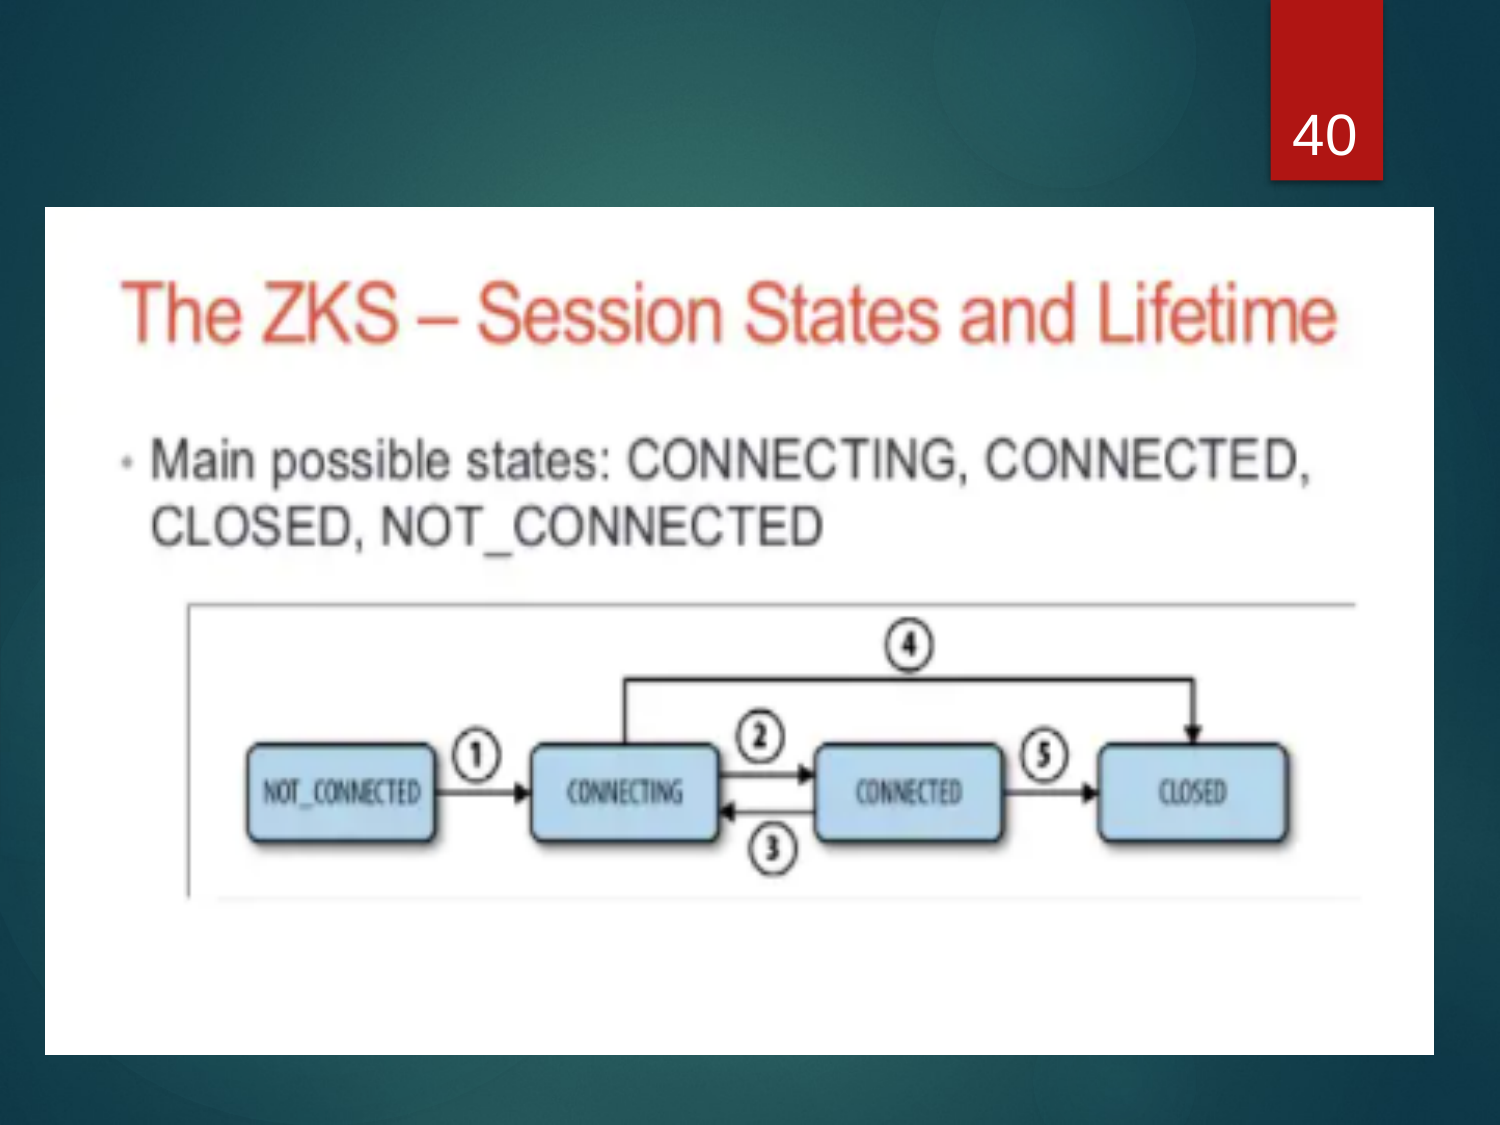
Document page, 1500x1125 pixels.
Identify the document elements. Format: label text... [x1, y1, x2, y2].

picture [0, 0, 1500, 1125]
slide_number 40 [1273, 48, 1377, 175]
